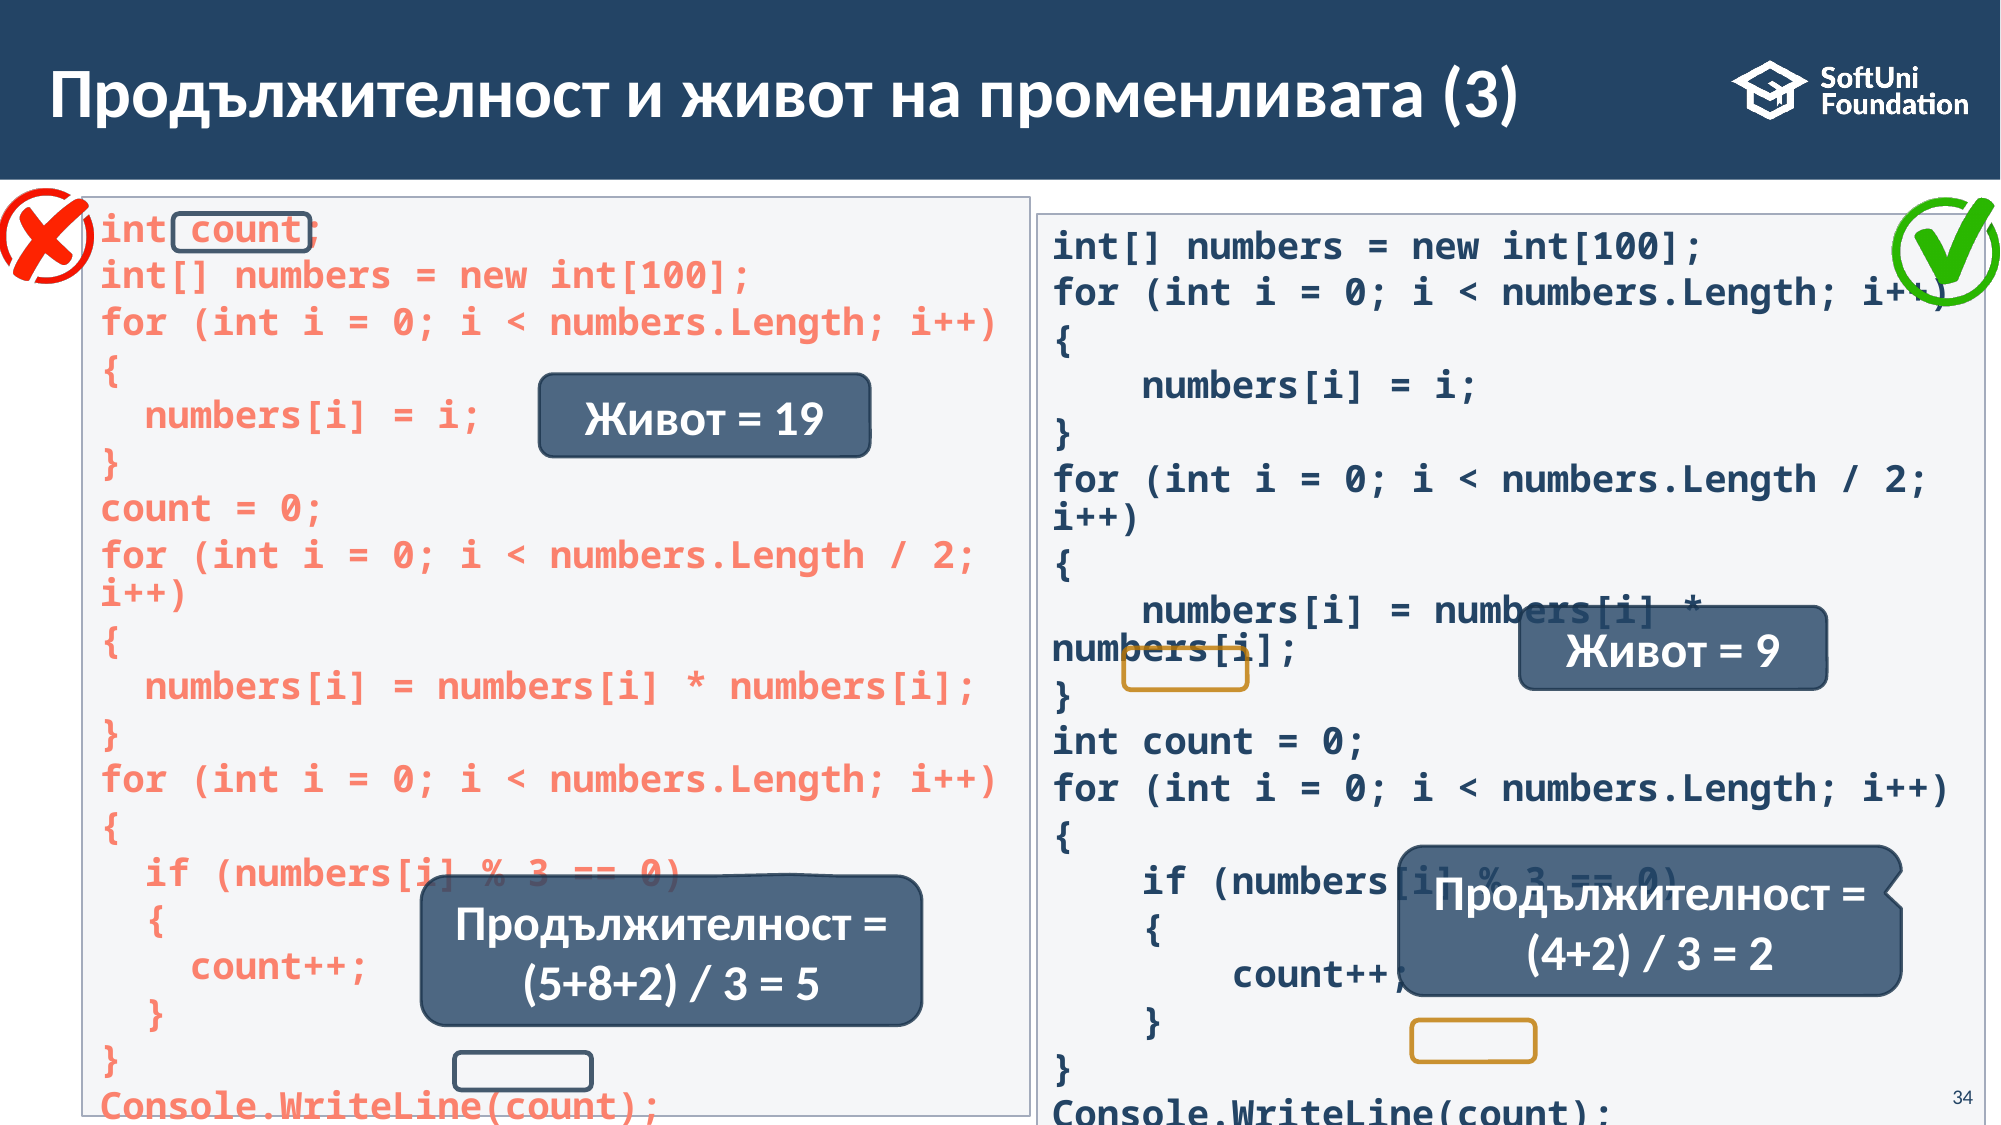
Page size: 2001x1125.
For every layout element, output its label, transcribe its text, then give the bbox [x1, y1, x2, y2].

text_box int count; int[] numbers = new int[100]; for (int i = 0; i < numbers.Length; i++) { numbers[i] = i; } count = 0; for (int i = 0; i < numbers.Length / 2; i++) { numbers[i] = numbers[i] * numbers[i]; } for (int i = 0; i < numbers.Length; i++) { if (numbers[i] % 3 == 0) { count++; } } Console.WriteLine(count); [82, 196, 1031, 1117]
text_box [170, 211, 313, 254]
text_box Живот = 9 [1519, 606, 1828, 690]
text_box [1409, 1017, 1538, 1064]
text_box [1121, 645, 1250, 692]
text_box [452, 1050, 594, 1093]
slide_number 34 [1927, 1067, 1989, 1117]
picture [0, 179, 105, 293]
picture [1889, 189, 2000, 312]
text_box Живот = 19 [539, 373, 871, 457]
text_box Продължителност = (5+8+2) / 3 = 5 [421, 874, 922, 1026]
picture [1731, 60, 1968, 120]
text_box int[] numbers = new int[100]; for (int i = 0; i < numbers.Length; i++) { numbers[i] = i; } for (int i = 0; i < numbers.Length / 2; i++) { numbers[i] = numbers[i] * numbers[i]; } int count = 0; for (int i = 0; i < numbers.Length; i++) { if (numbers[i] % 3 == 0) { count++; } } Console.WriteLine(count); [1037, 213, 1986, 1125]
text_box Продължителност = (4+2) / 3 = 2 [1398, 846, 1902, 996]
title Продължителност и живот на променливата (3) [31, 16, 1697, 162]
